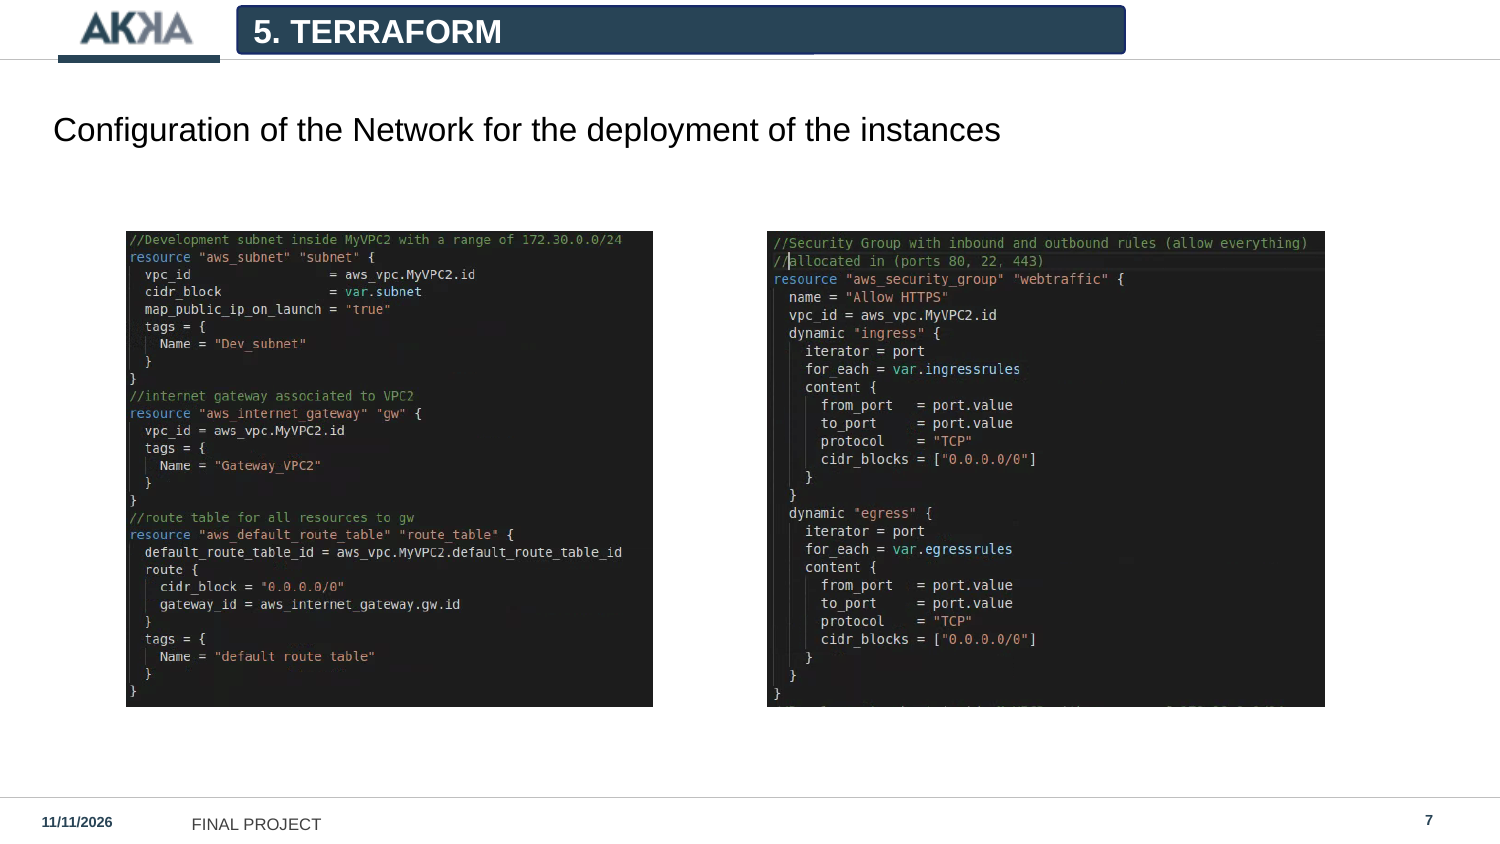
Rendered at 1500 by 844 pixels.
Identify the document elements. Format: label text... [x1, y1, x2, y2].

picture [71, 8, 200, 46]
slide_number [26, 805, 176, 838]
slide_number 7 [1425, 803, 1474, 837]
text_box 5. TERRAFORM [236, 5, 1126, 55]
text_box Configuration of the Network for the deployment of the instances [38, 100, 1425, 156]
picture [126, 231, 653, 707]
footer FINAL PROJECT [176, 805, 768, 838]
picture [767, 231, 1325, 707]
